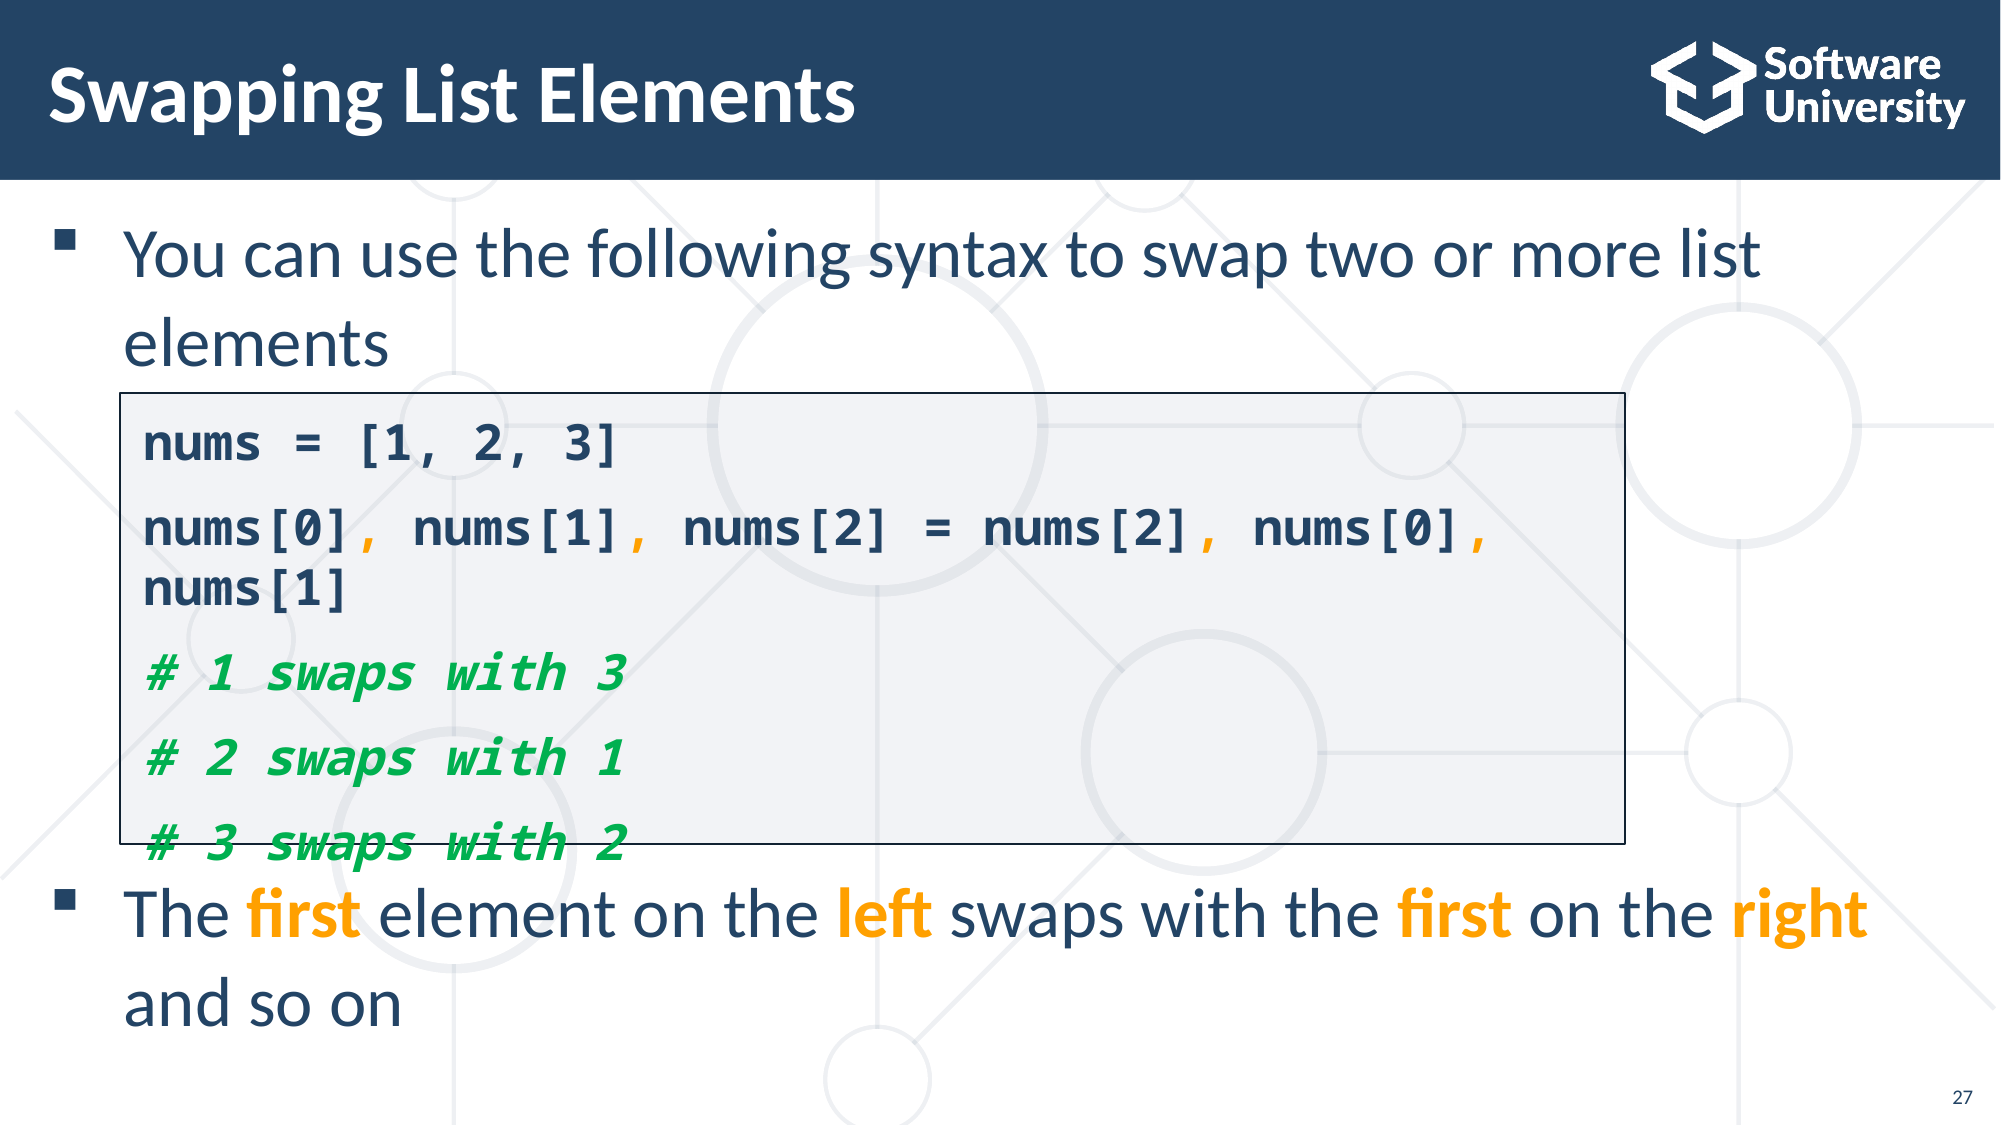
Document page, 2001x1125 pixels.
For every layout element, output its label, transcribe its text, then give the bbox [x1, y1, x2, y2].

list You can use the following syntax to swap two or more list elements The first element on the left swaps with the first on the right and so on [31, 196, 1969, 1109]
title Swapping List Elements [31, 16, 1625, 162]
picture [1651, 41, 1966, 134]
text_box 27 [1927, 1067, 1989, 1117]
